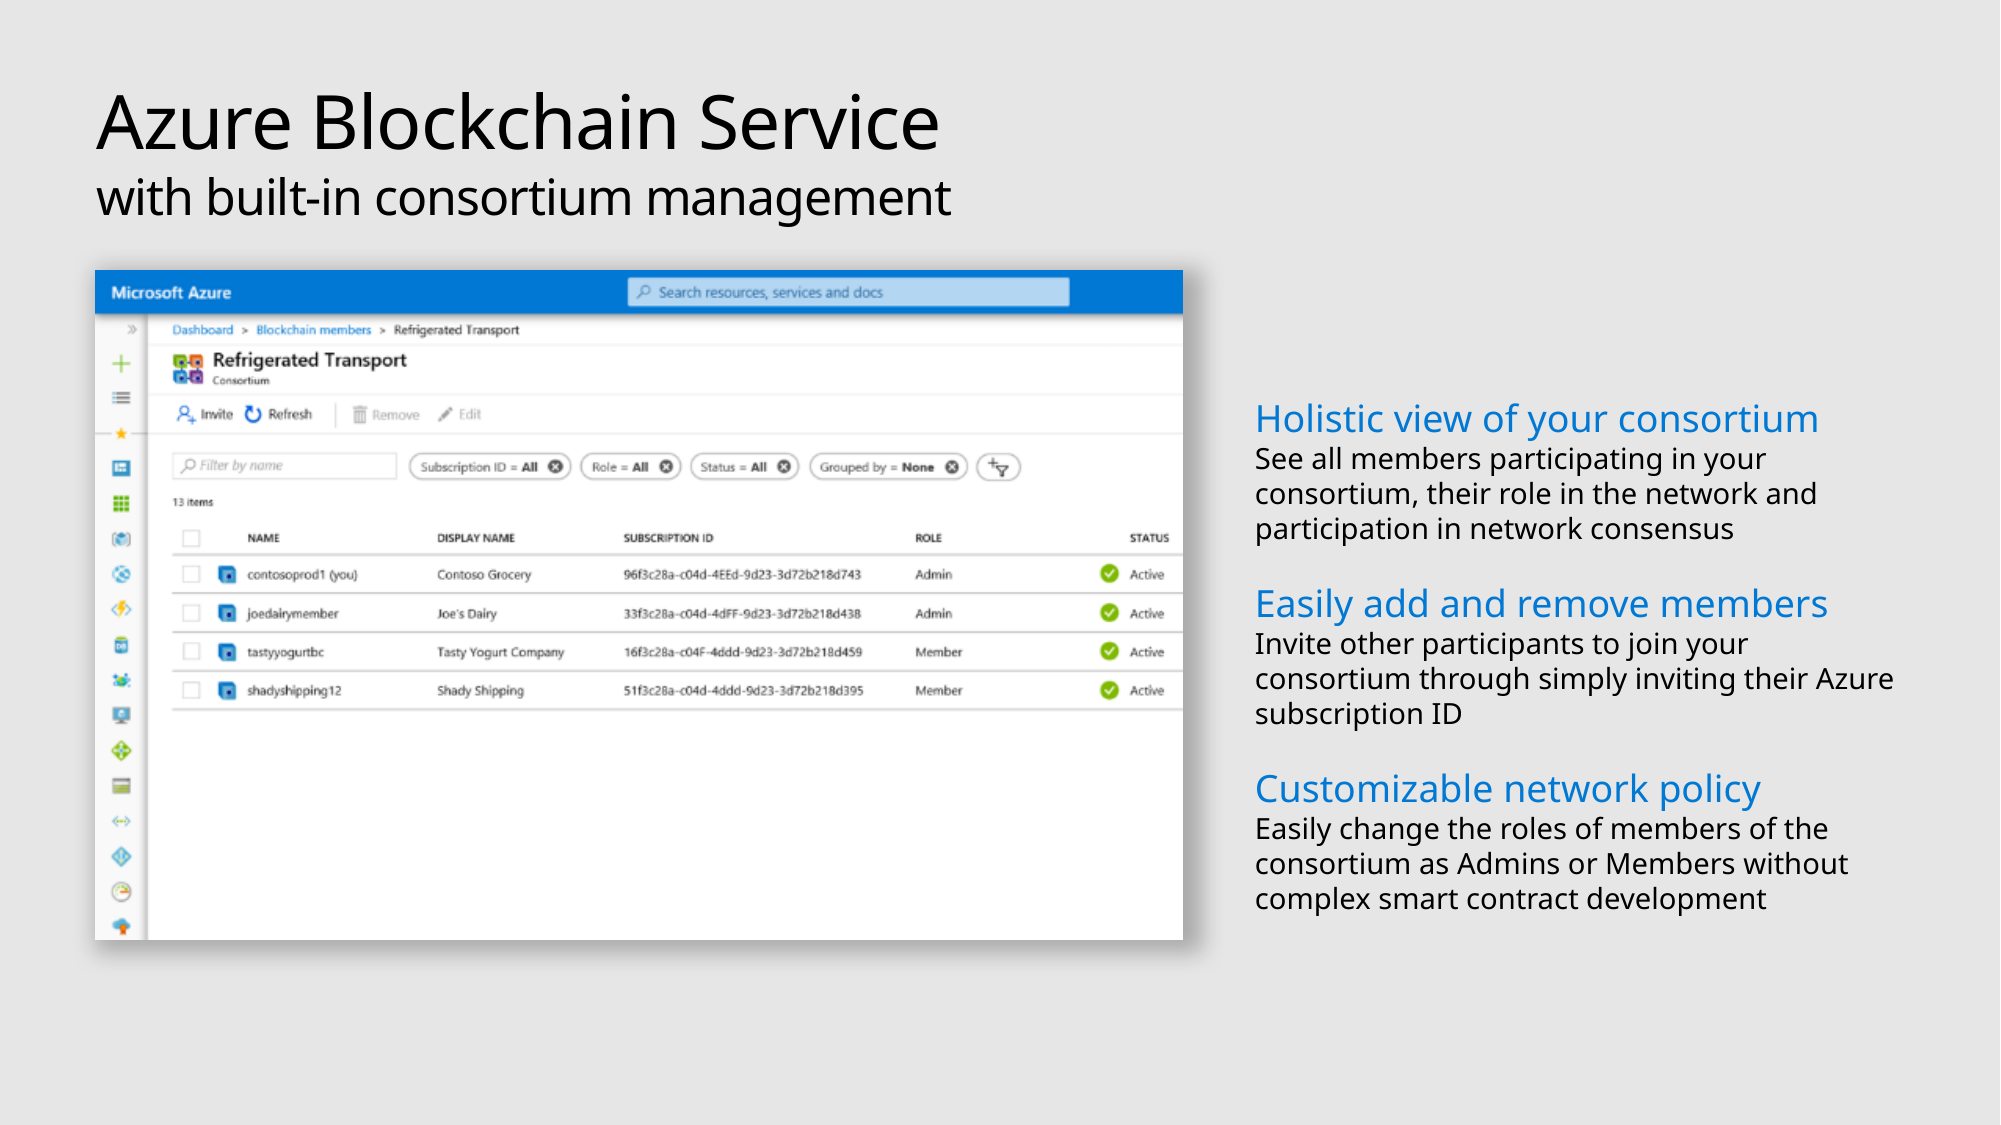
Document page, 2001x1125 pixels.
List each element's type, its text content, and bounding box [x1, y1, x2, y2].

picture [95, 269, 1183, 941]
text_box Holistic view of your consortium See all members participating in your consortium, their role in the network and participation in network consensus Easily add and remove members Invite other participants to join your consortium through simply inviting their Azure subscription ID Customizable network policy Easily change the roles of members of the consortium as Admins or Members without complex smart contract development [1255, 395, 1905, 916]
title Azure Blockchain Service with built-in consortium management [96, 75, 1286, 227]
